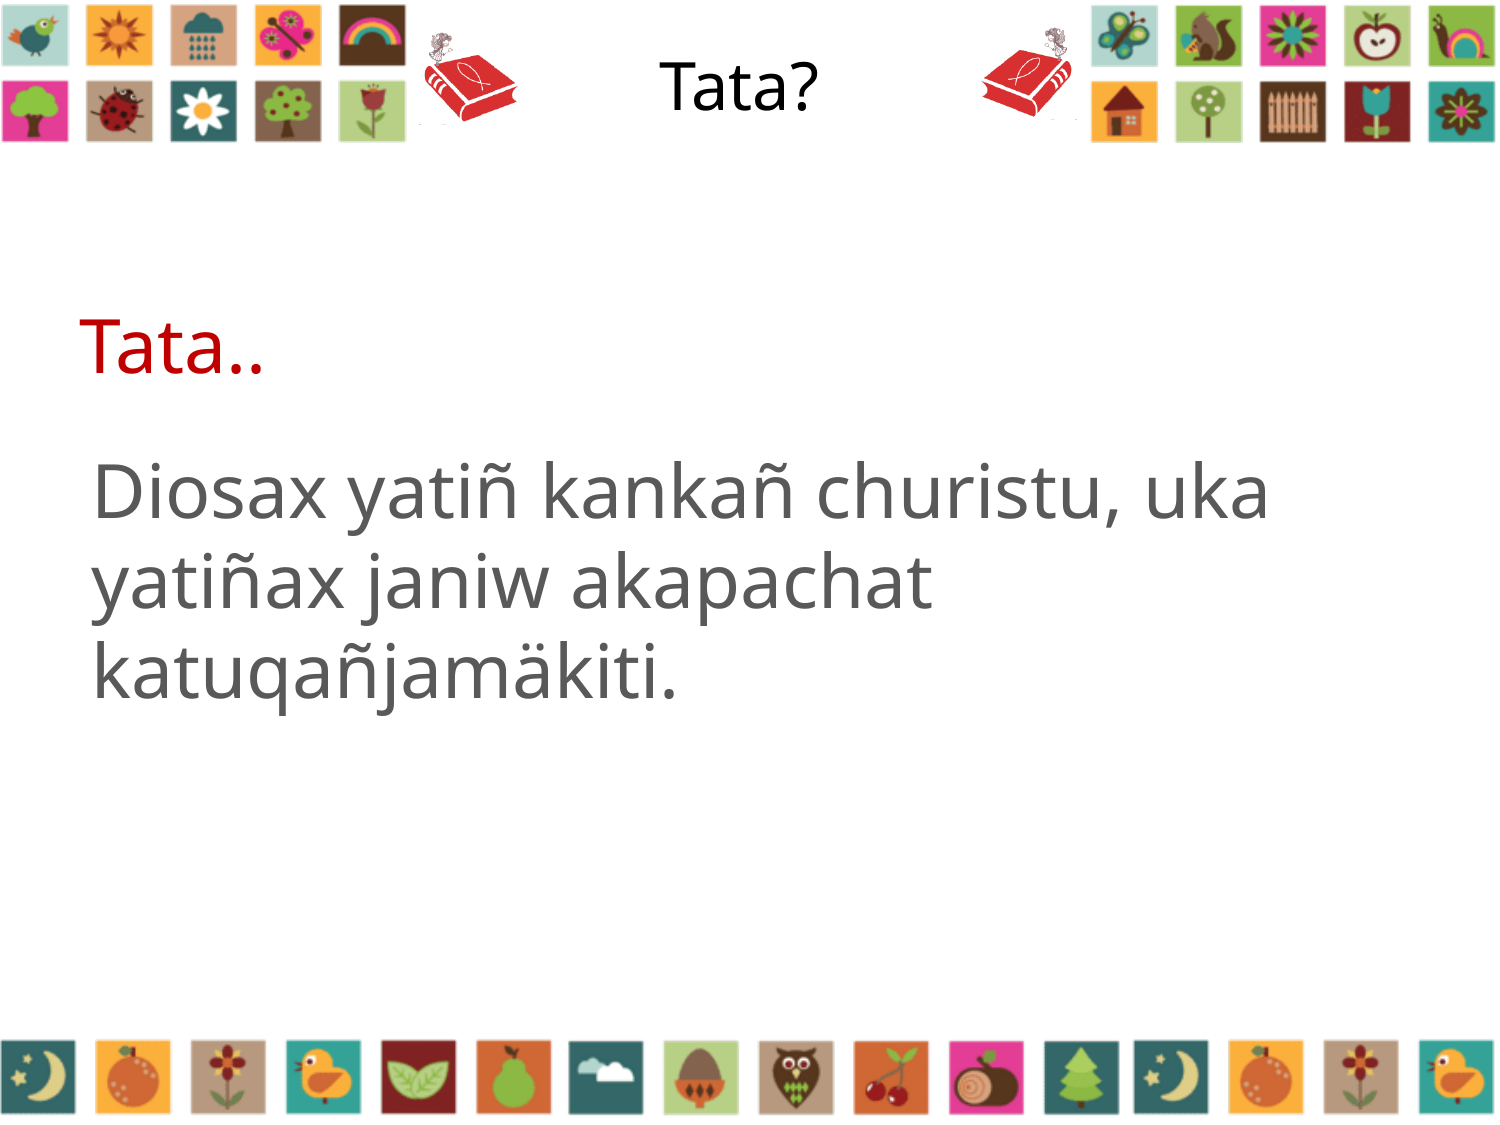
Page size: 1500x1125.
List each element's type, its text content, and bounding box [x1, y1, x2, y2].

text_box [0, 1028, 1500, 1118]
text_box Tata.. [64, 290, 1412, 396]
picture [0, 3, 550, 150]
text_box Diosax yatiñ kankañ churistu, uka yatiñax janiw akapachat katuqañjamäkiti. [76, 436, 1424, 722]
text_box Tata? [551, 36, 1078, 131]
picture [950, 3, 1500, 150]
